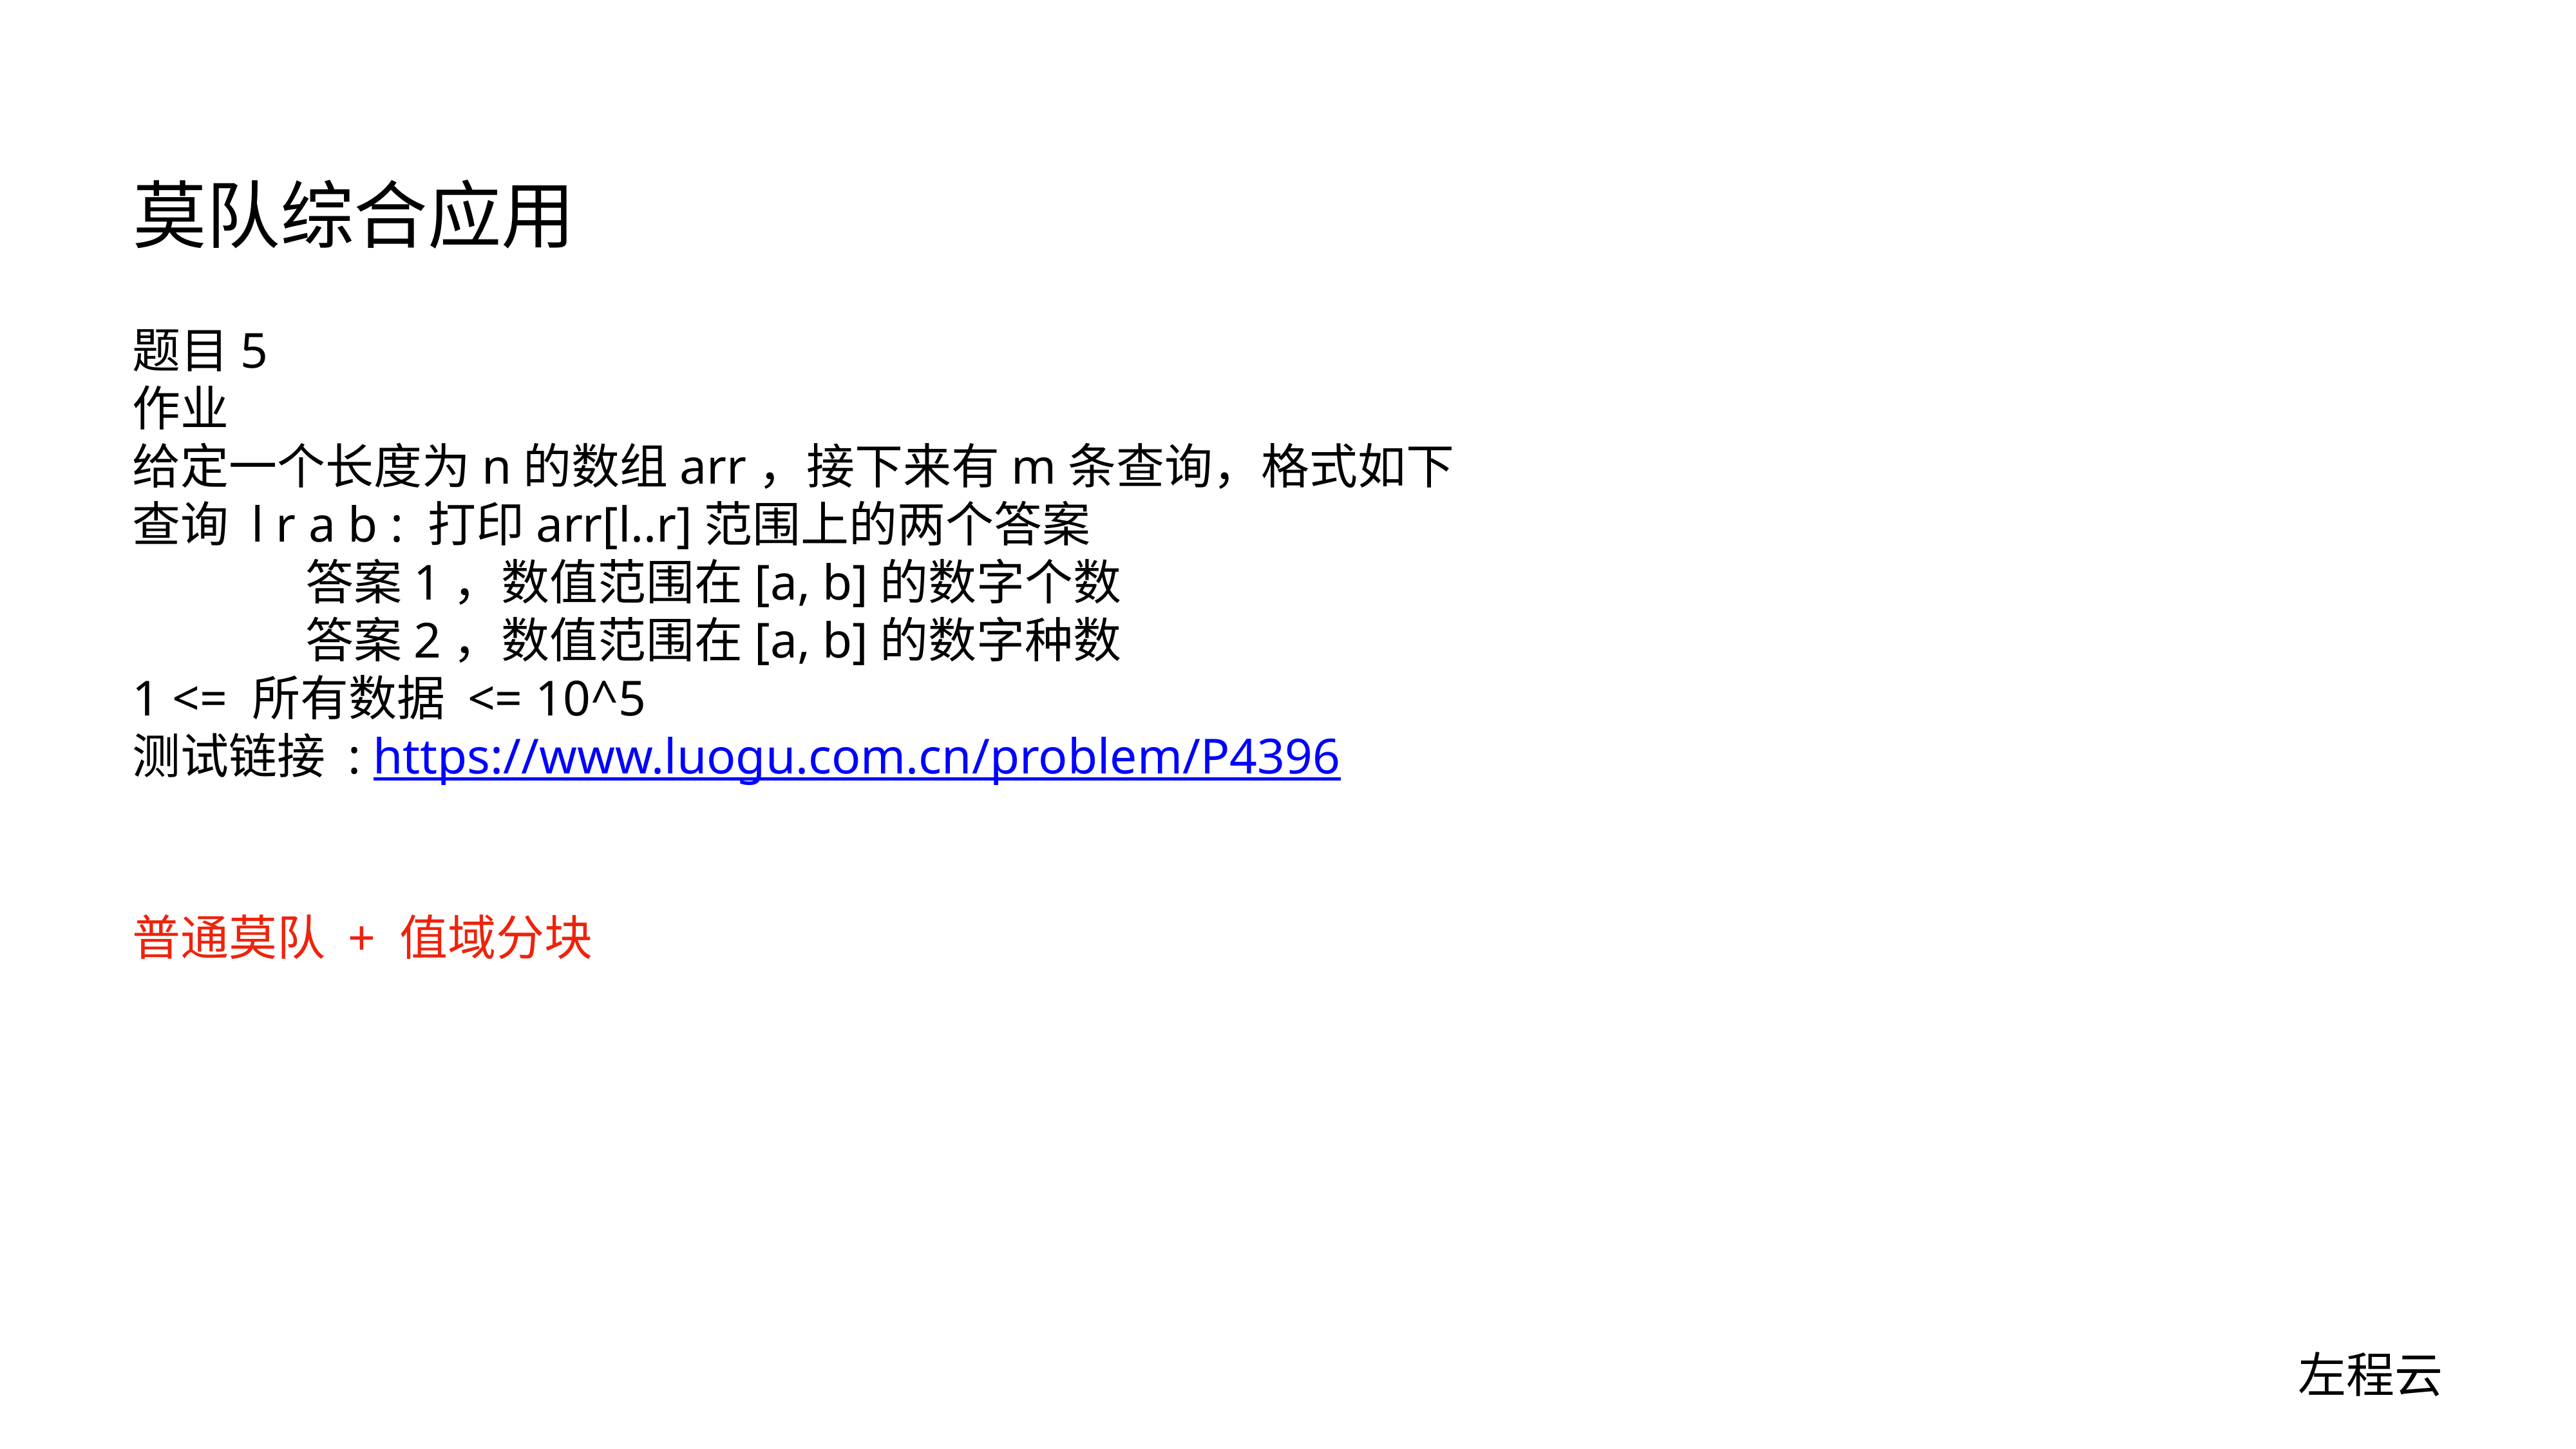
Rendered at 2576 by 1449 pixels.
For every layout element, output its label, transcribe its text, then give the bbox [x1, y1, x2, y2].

text_box 左程云 [127, 1339, 2449, 1408]
title 莫队综合应用 [127, 48, 2449, 263]
text_box 题目5 作业 给定一个长度为n的数组arr，接下来有m条查询，格式如下 查询 l r a b : 打印arr[l..r]范围上的两个答案 答案1，数值范围在[a, b]的数字个数 答案2，数值范围在[a, b]的数字种数 1 <= 所有数据 <= 10^5 测试链接 : https://www.luogu.com.cn/problem/P4396 普通莫队 + 值域分块 [127, 314, 2449, 1304]
